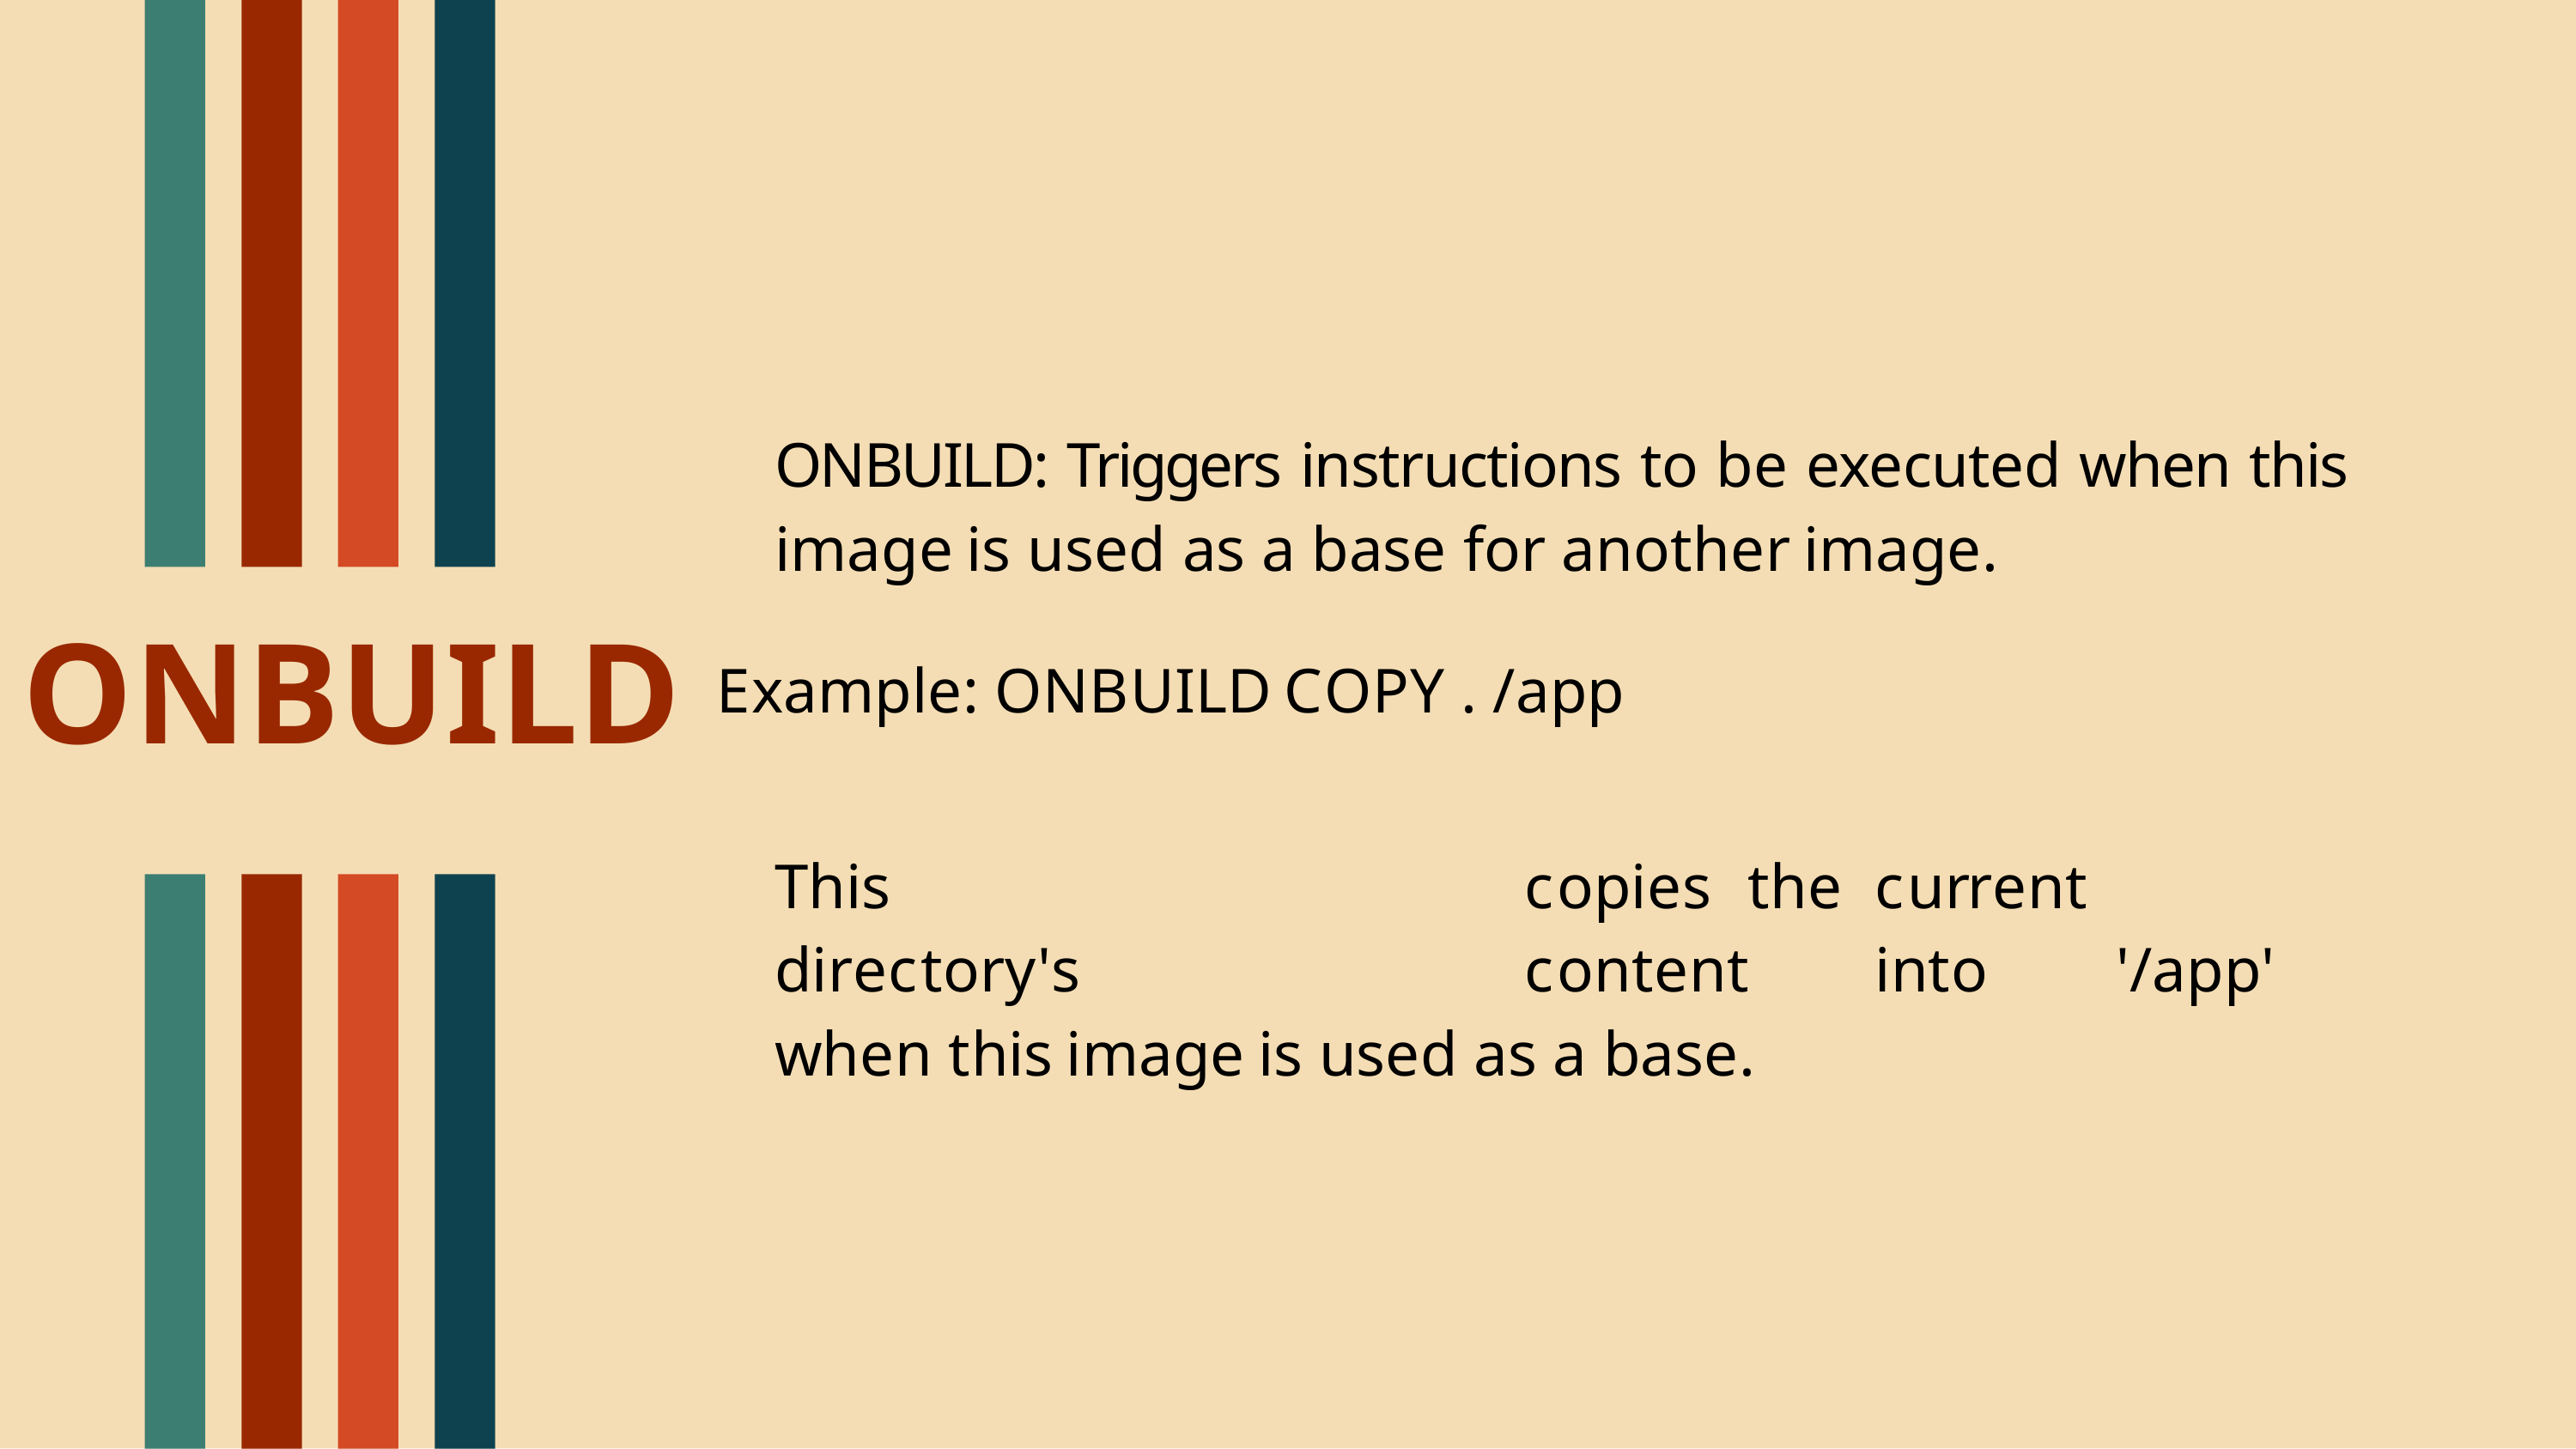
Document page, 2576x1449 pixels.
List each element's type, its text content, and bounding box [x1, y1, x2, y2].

text_box ONBUILD: Triggers instructions to be executed when this image is used as a base for another image. ONBUILD Example: ONBUILD COPY . /app [17, 413, 2407, 772]
subtitle This copies the current directory's content into '/app' when this image is used as a base. [173, 834, 2403, 1449]
